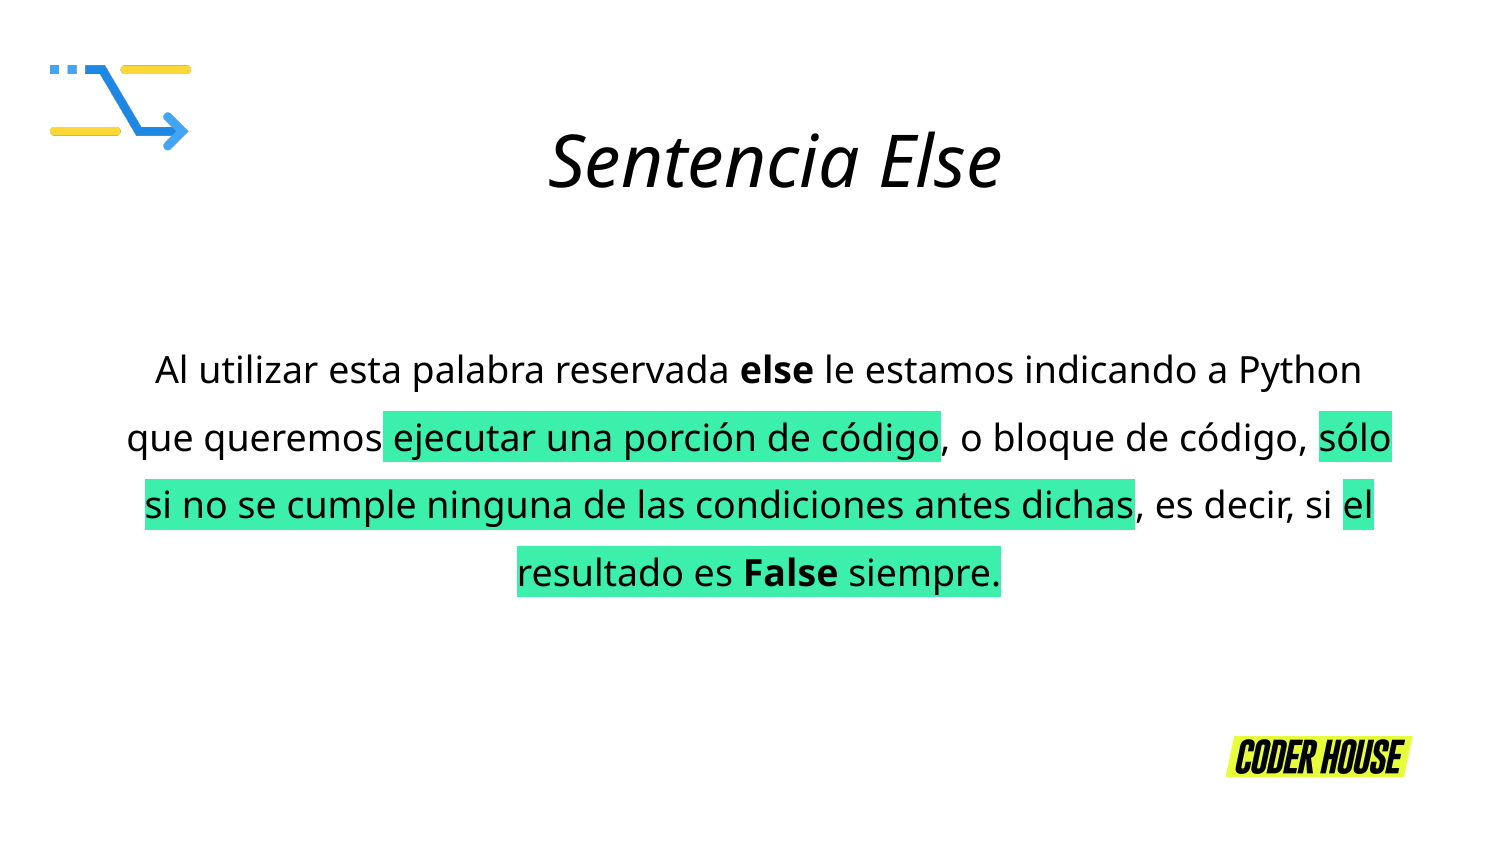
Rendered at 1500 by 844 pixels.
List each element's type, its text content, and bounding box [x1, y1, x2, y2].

text_box Al utilizar esta palabra reservada else le estamos indicando a Python que queremos ejecutar una porción de código, o bloque de código, sólo si no se cumple ninguna de las condiciones antes dichas, es decir, si el resultado es False siempre. [102, 308, 1417, 562]
picture [49, 37, 191, 179]
picture [1221, 728, 1417, 784]
text_box Sentencia Else [322, 76, 1230, 240]
